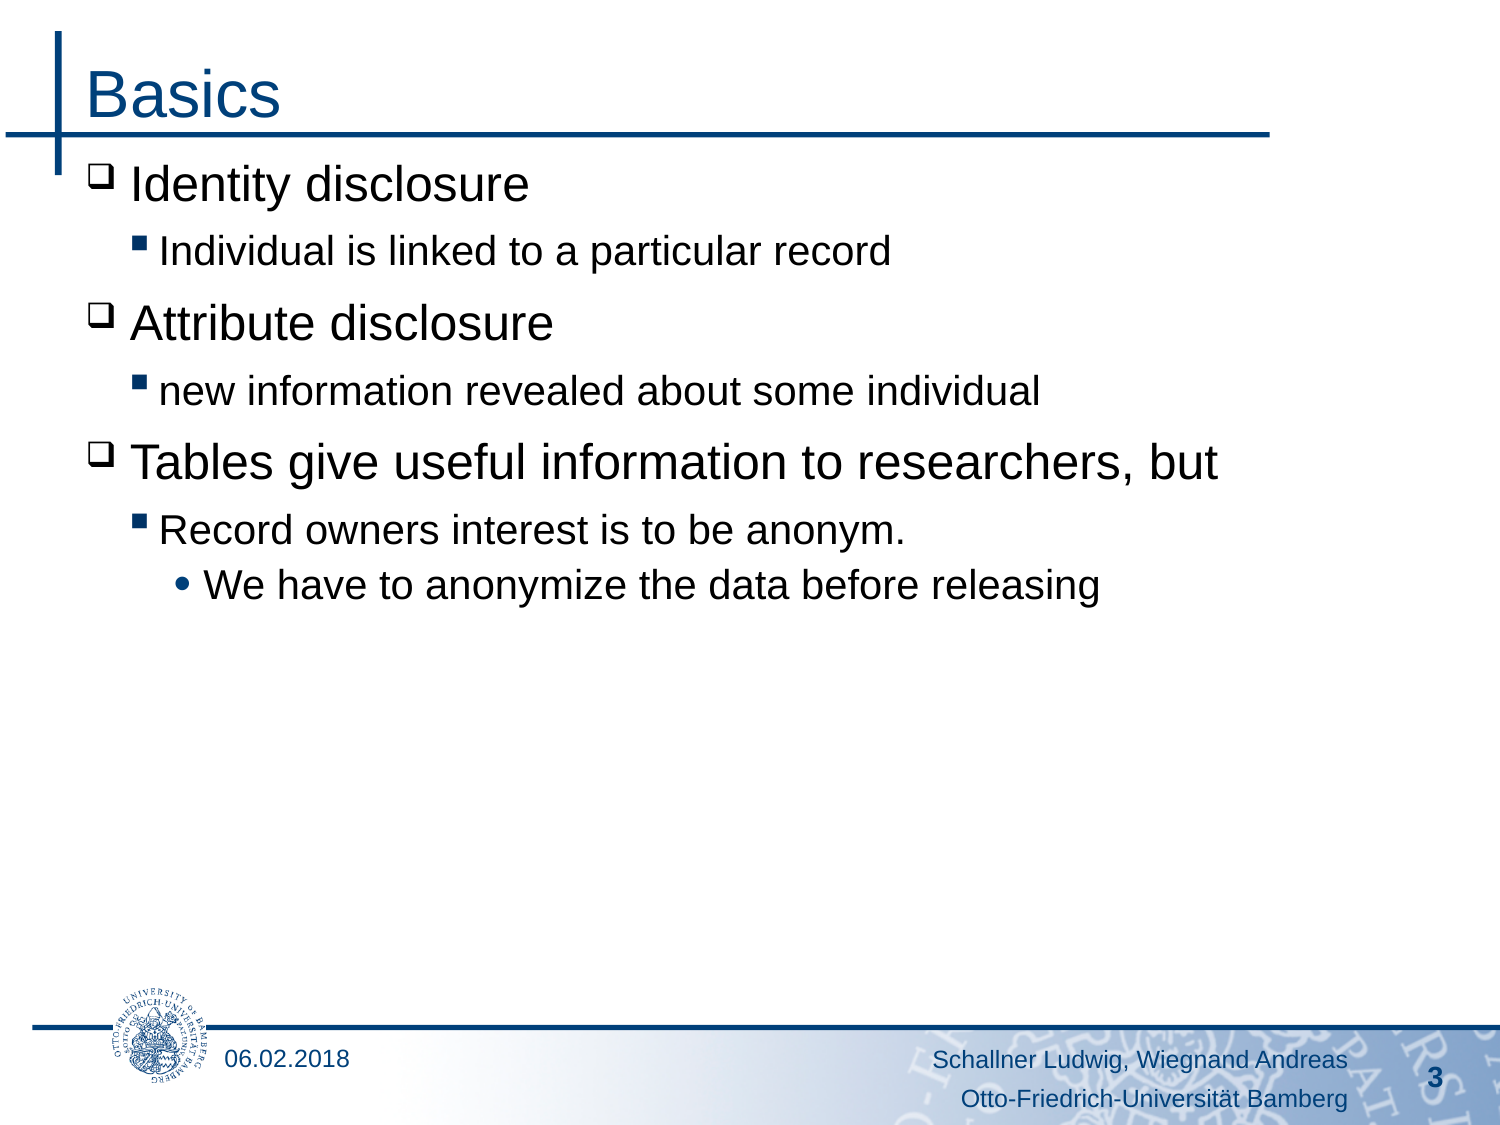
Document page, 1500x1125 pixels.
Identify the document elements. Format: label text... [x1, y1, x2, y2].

title Basics [70, 43, 1365, 138]
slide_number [218, 1018, 432, 1097]
picture [0, 1026, 1500, 1125]
list Identity disclosure Individual is linked to a particular record Attribute disclosure new information revealed about some individual Tables give useful information to researchers, but Record owners interest is to be anonym. We have to anonymize the data before releasing [70, 137, 1477, 1045]
footer Schallner Ludwig, Wiegnand Andreas [451, 1034, 1353, 1083]
slide_number 3 [1380, 1051, 1460, 1107]
